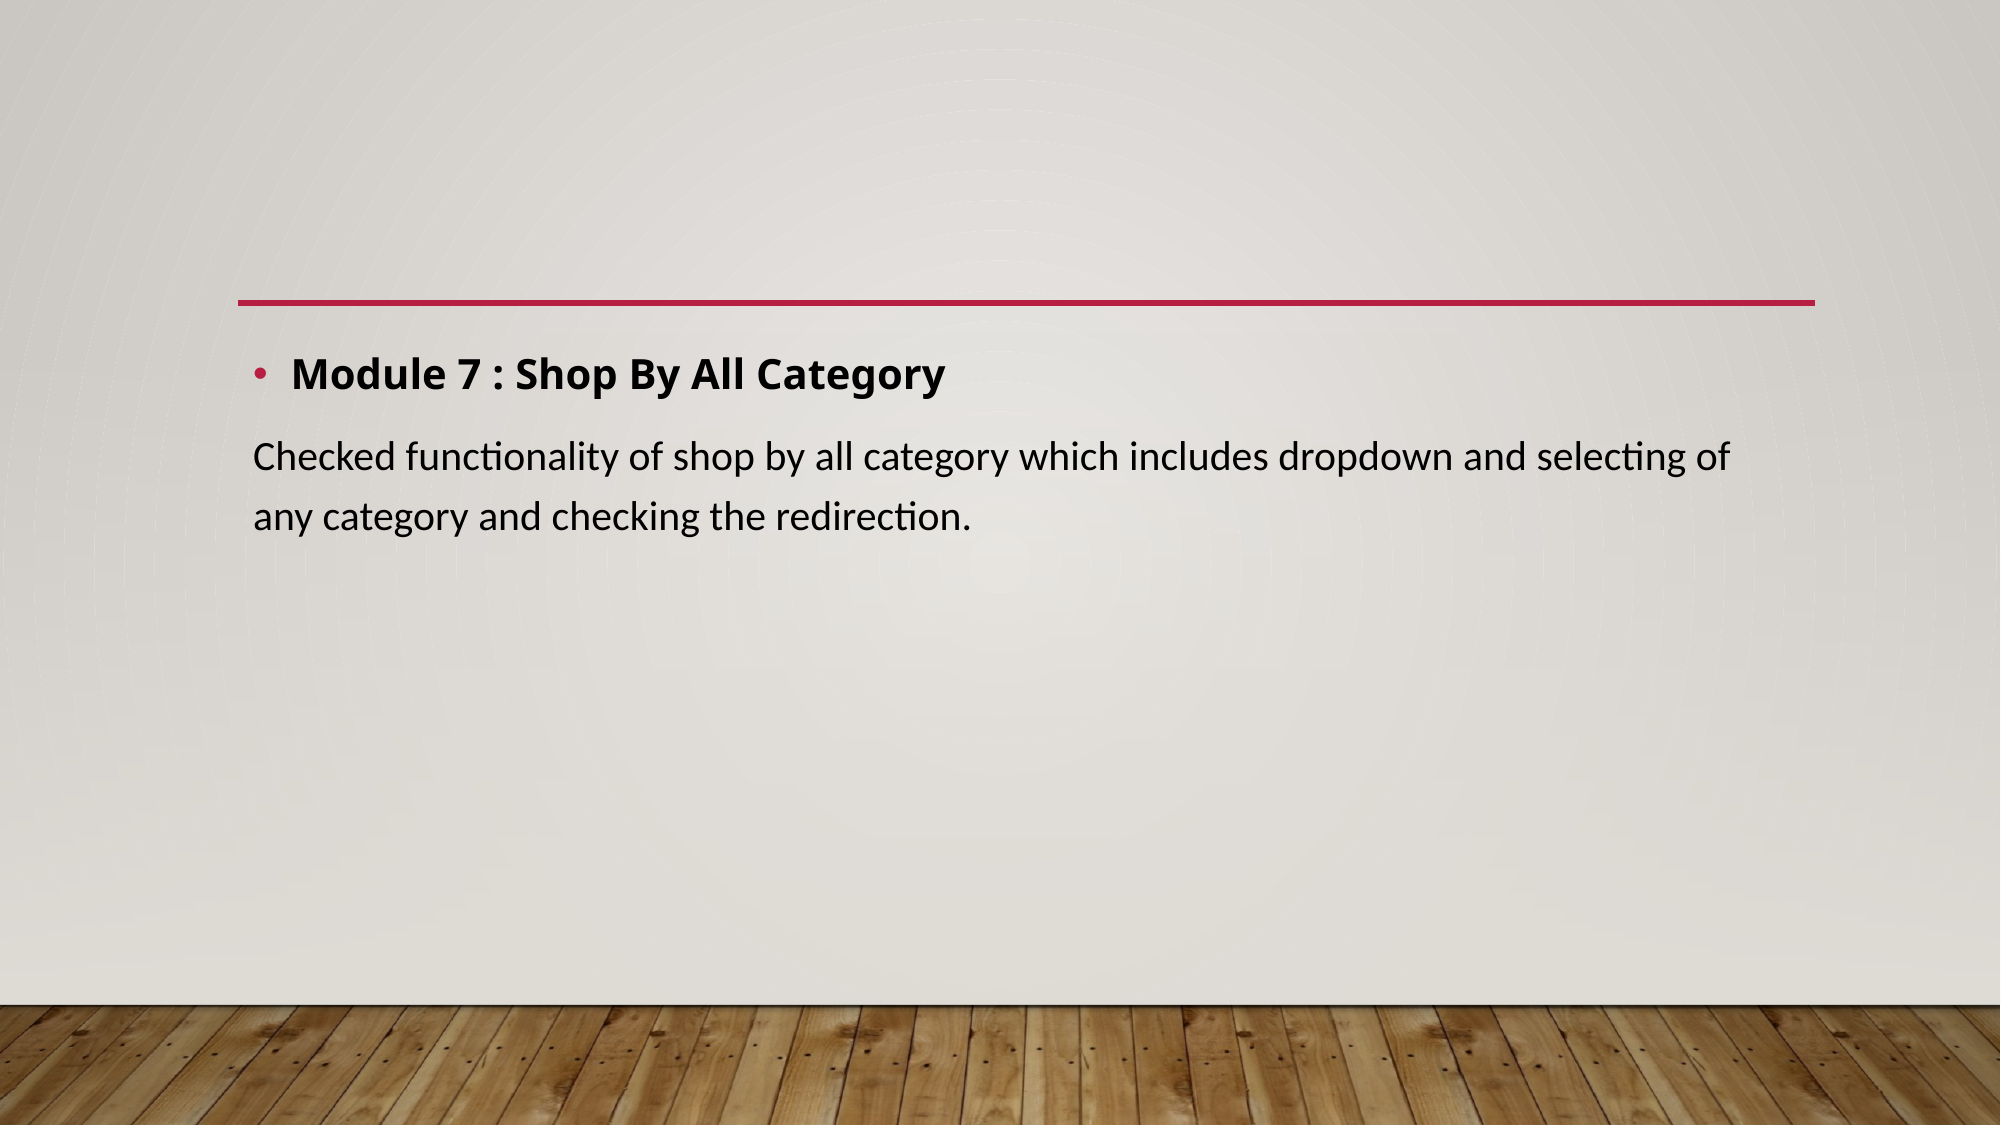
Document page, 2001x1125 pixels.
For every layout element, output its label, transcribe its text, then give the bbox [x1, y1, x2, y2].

list Module 7 : Shop By All Category Checked functionality of shop by all category which includes dropdown and selecting of any category and checking the redirection. [238, 330, 1814, 897]
picture [0, 1005, 2000, 1125]
